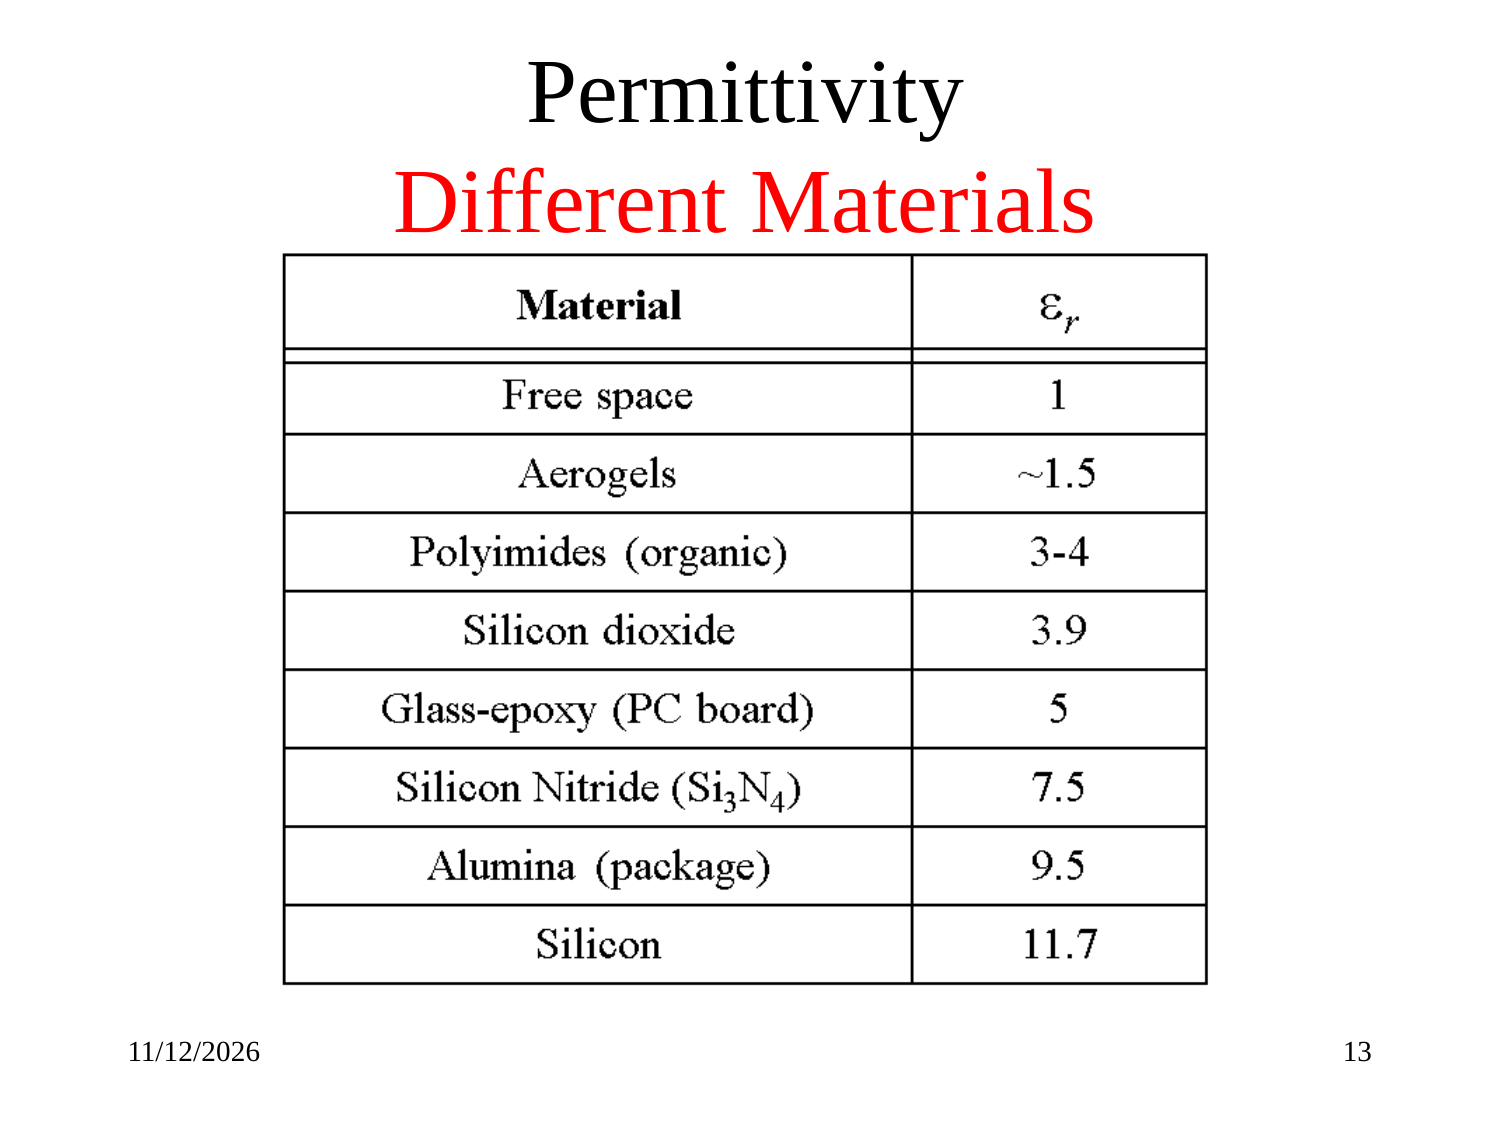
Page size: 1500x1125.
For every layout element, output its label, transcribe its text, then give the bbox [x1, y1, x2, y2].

picture [257, 234, 1234, 997]
slide_number 13 [1074, 1024, 1388, 1101]
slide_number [112, 1024, 426, 1101]
title Permittivity Different Materials [108, 47, 1384, 235]
